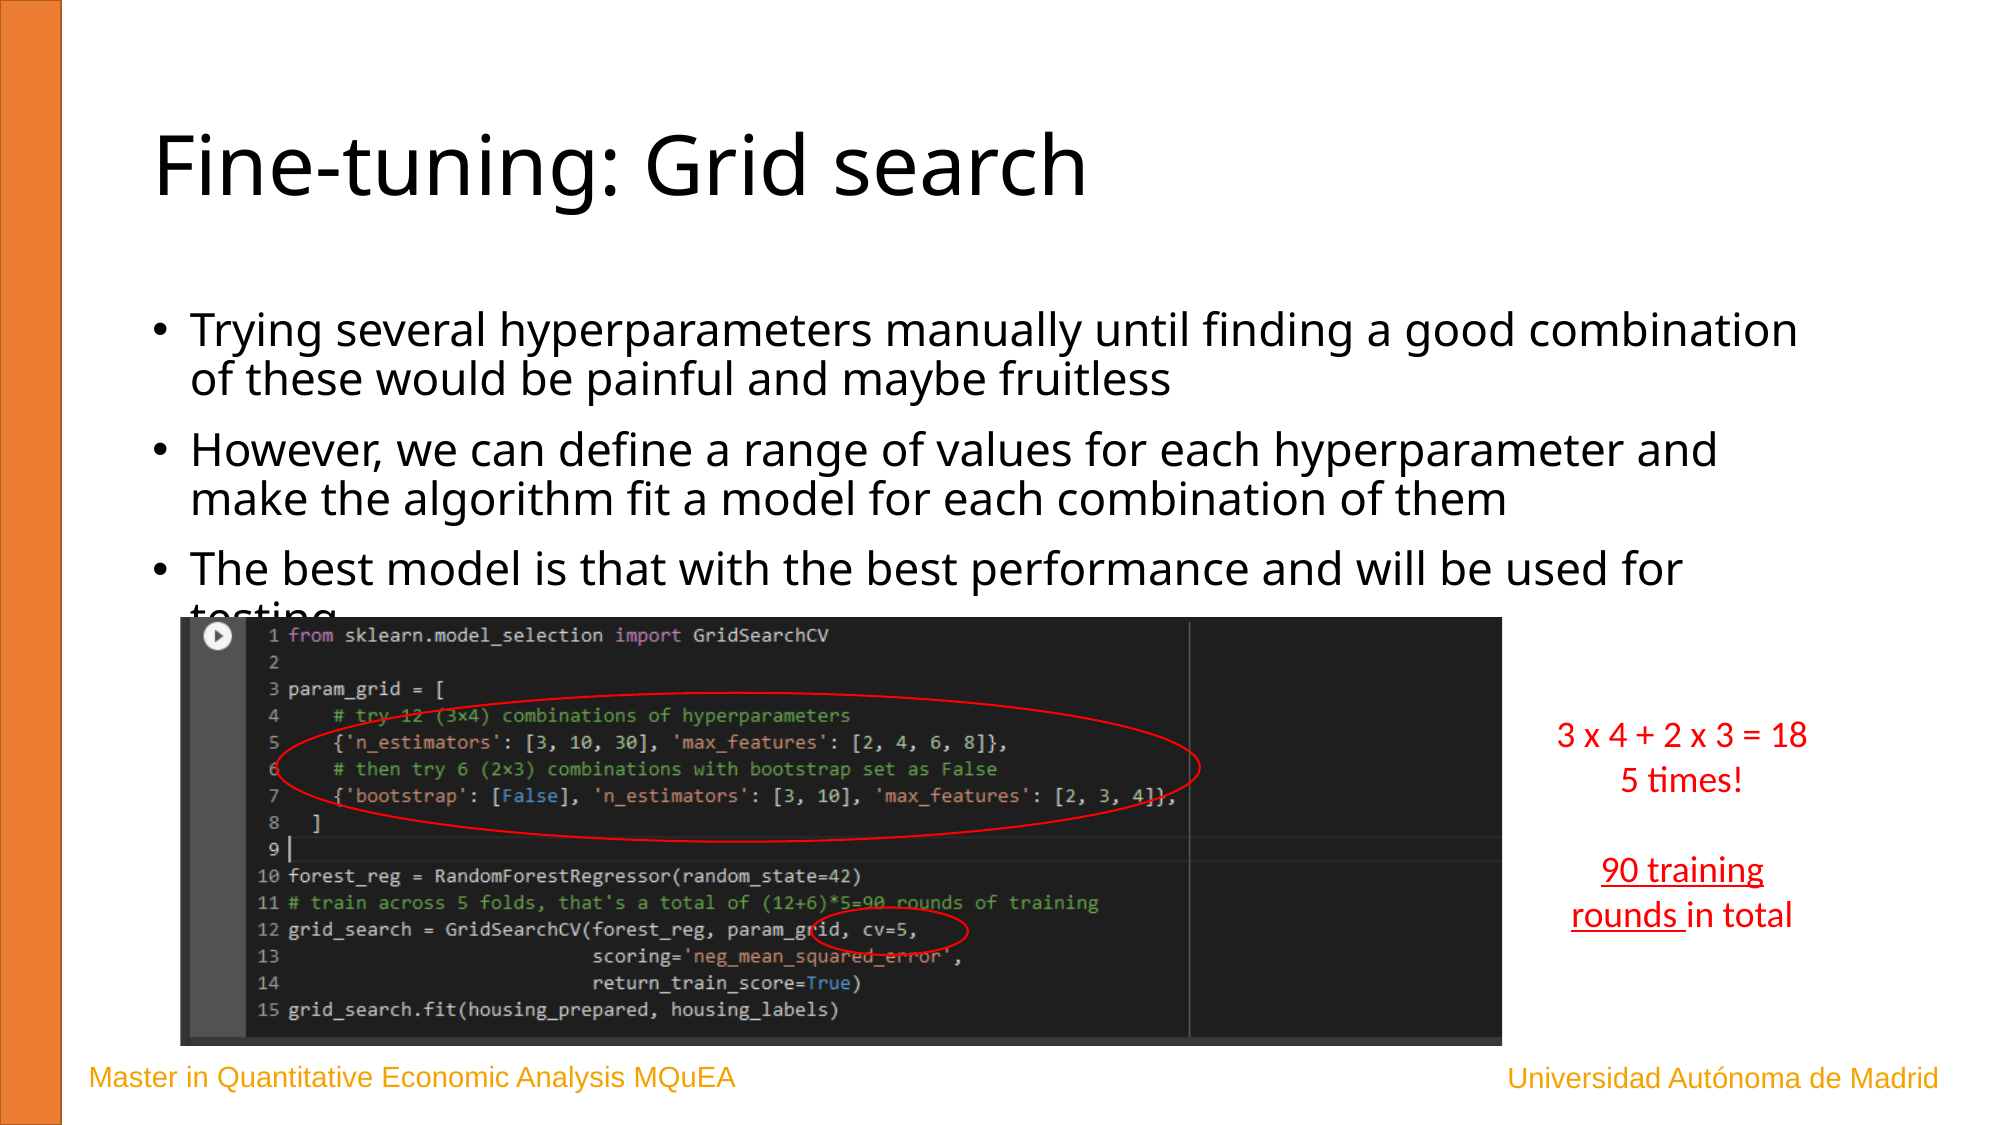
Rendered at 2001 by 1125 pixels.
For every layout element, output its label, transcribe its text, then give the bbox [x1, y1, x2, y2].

title Fine-tuning: Grid search [137, 59, 1863, 278]
text_box Master in Quantitative Economic Analysis MQuEA [73, 1050, 1014, 1101]
list Trying several hyperparameters manually until finding a good combination of these would be painful and maybe fruitless However, we can define a range of values for each hyperparameter and make the algorithm fit a model for each combination of them The best model is that with the best performance and will be used for testing. [137, 299, 1863, 1014]
text_box Universidad Autónoma de Madrid [1014, 1052, 1955, 1102]
picture [180, 616, 1503, 1047]
text_box 3 x 4 + 2 x 3 = 18 5 times! 90 training rounds in total [1534, 702, 1831, 988]
text_box [0, 0, 62, 1125]
